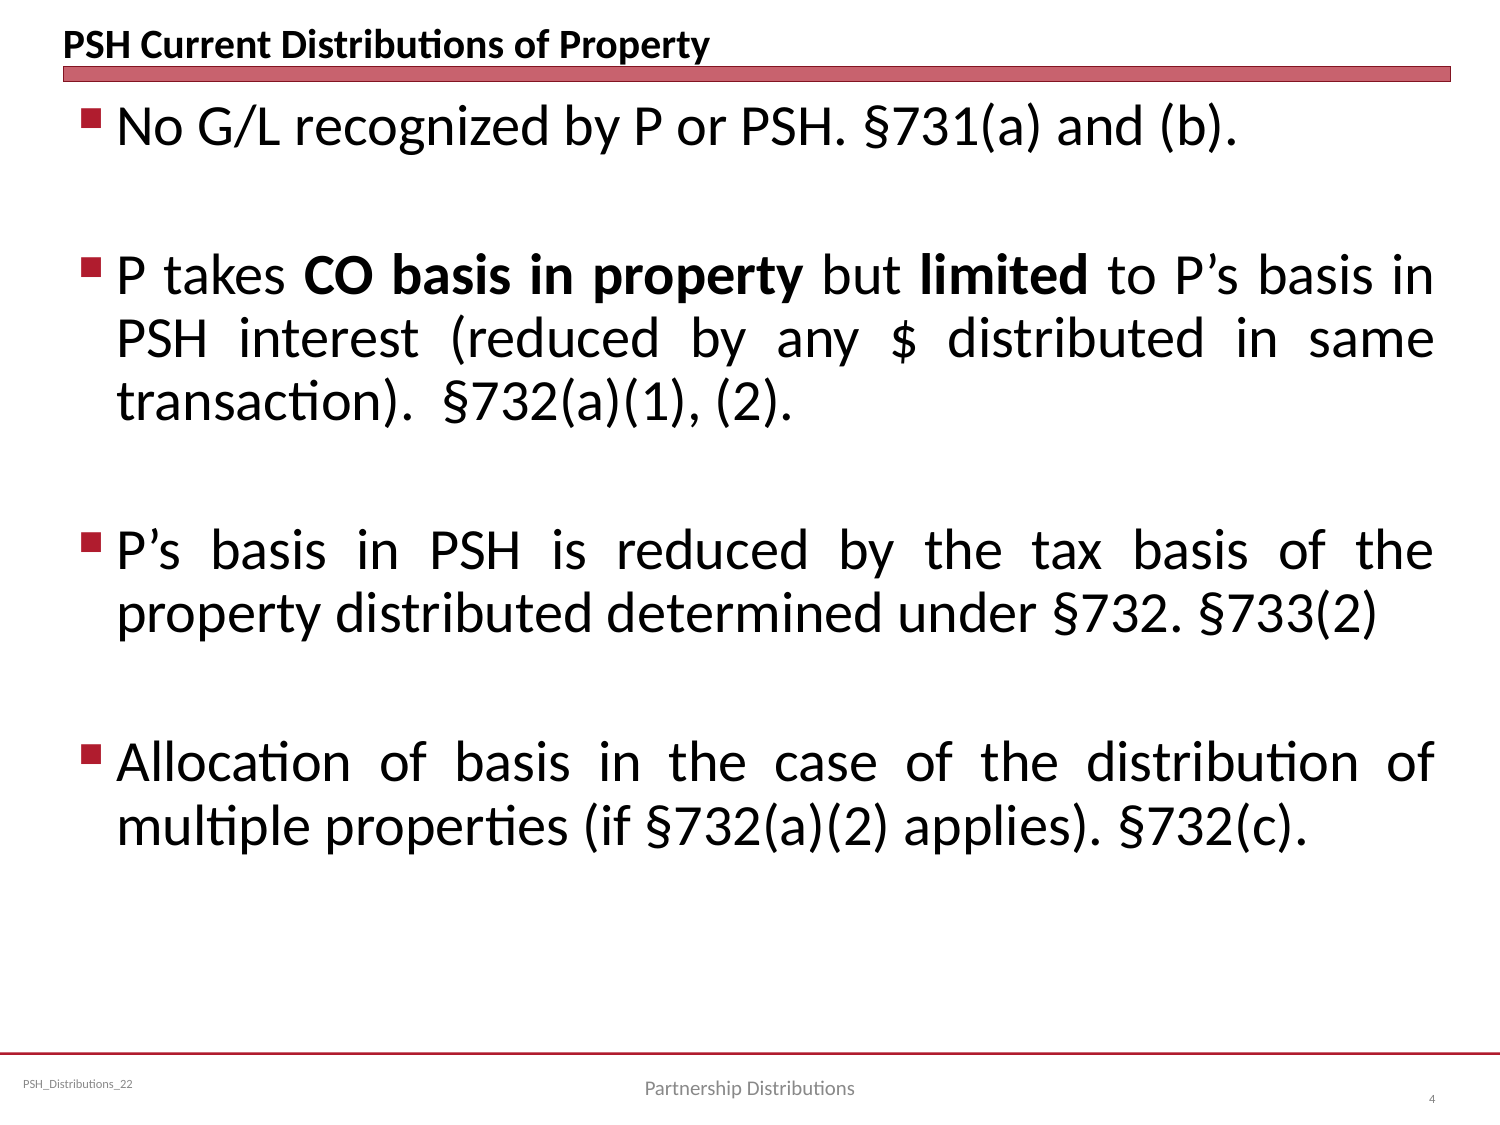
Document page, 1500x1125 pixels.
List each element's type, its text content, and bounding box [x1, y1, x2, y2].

slide_number 4 [1375, 1061, 1451, 1122]
title PSH Current Distributions of Property [62, 6, 1451, 67]
footer Partnership Distributions [512, 1056, 988, 1117]
list No G/L recognized by P or PSH. §731(a) and (b). P takes CO basis in property but limited to P’s basis in PSH interest (reduced by any $ distributed in same transaction). §732(a)(1), (2). P’s basis in PSH is reduced by the tax basis of the property distributed determined under §732. §733(2) Allocation of basis in the case of the distribution of multiple properties (if §732(a)(2) applies). §732(c). [63, 87, 1451, 1041]
